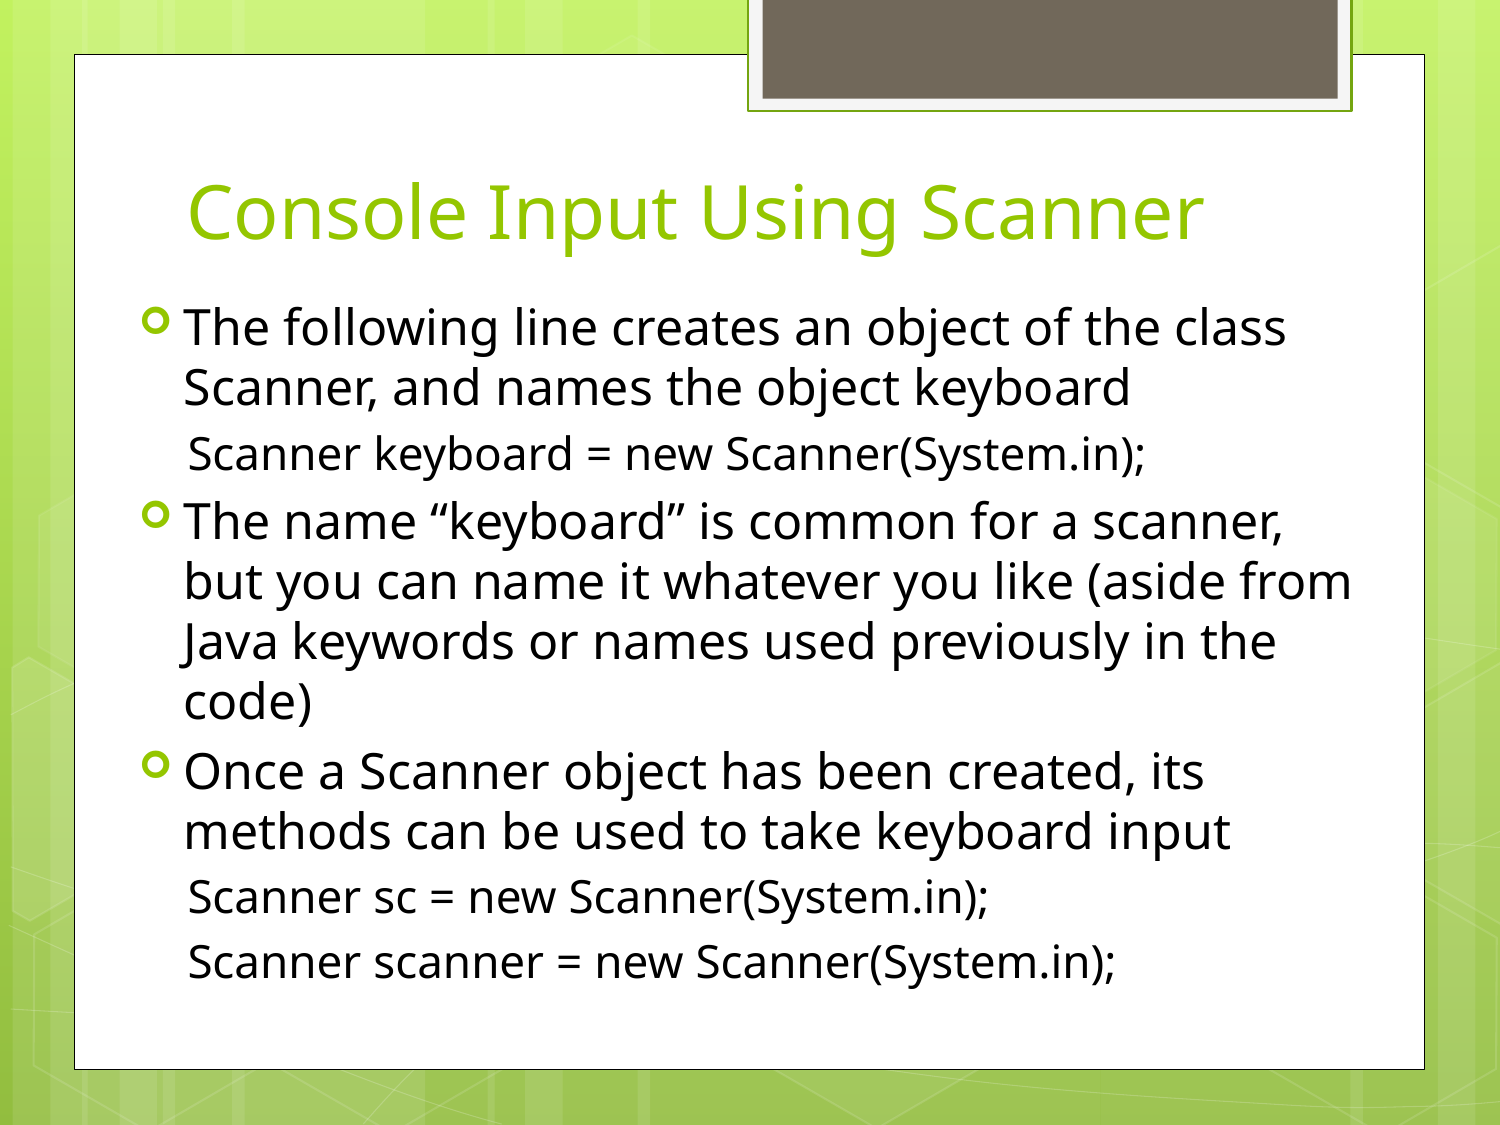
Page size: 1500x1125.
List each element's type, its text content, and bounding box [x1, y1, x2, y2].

list The following line creates an object of the class Scanner, and names the object keyboard Scanner keyboard = new Scanner(System.in); The name “keyboard” is common for a scanner, but you can name it whatever you like (aside from Java keywords or names used previously in the code) Once a Scanner object has been created, its methods can be used to take keyboard input Scanner sc = new Scanner(System.in); Scanner scanner = new Scanner(System.in); [112, 287, 1388, 1063]
title Console Input Using Scanner [171, 75, 1400, 263]
